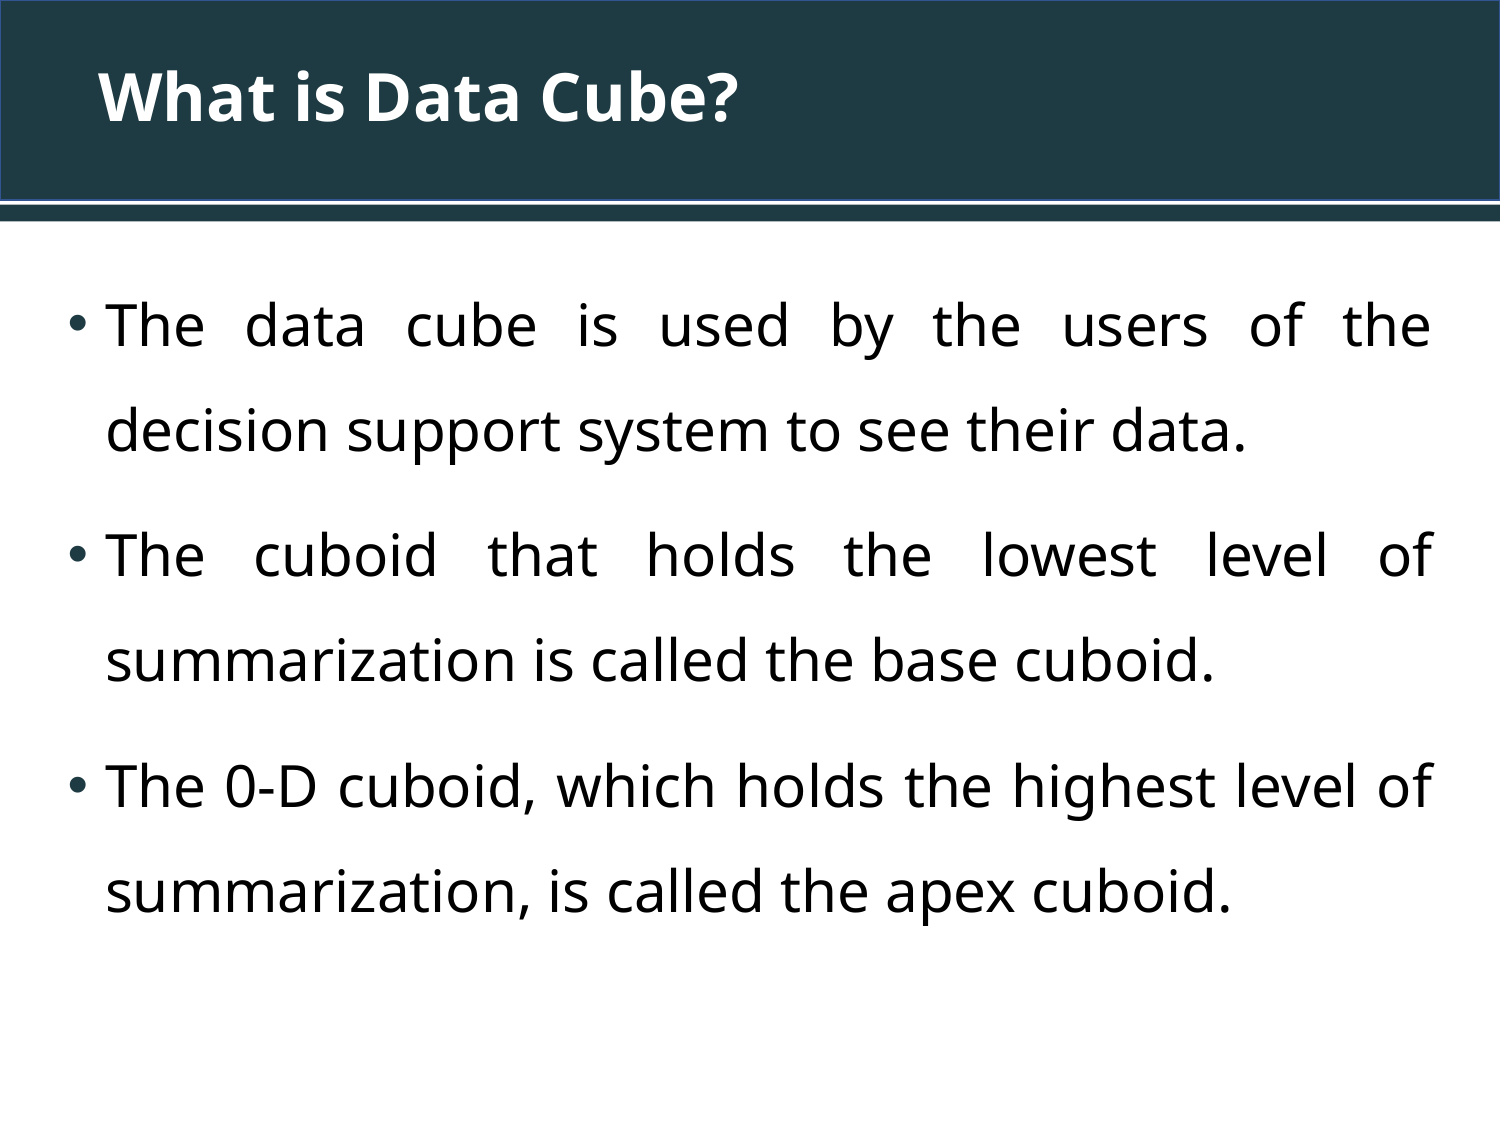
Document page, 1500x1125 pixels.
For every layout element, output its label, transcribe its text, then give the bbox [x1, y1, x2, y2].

title What is Data Cube? [14, 0, 1500, 200]
list The data cube is used by the users of the decision support system to see their data. The cuboid that holds the lowest level of summarization is called the base cuboid. The 0-D cuboid, which holds the highest level of summarization, is called the apex cuboid. [52, 245, 1448, 1096]
